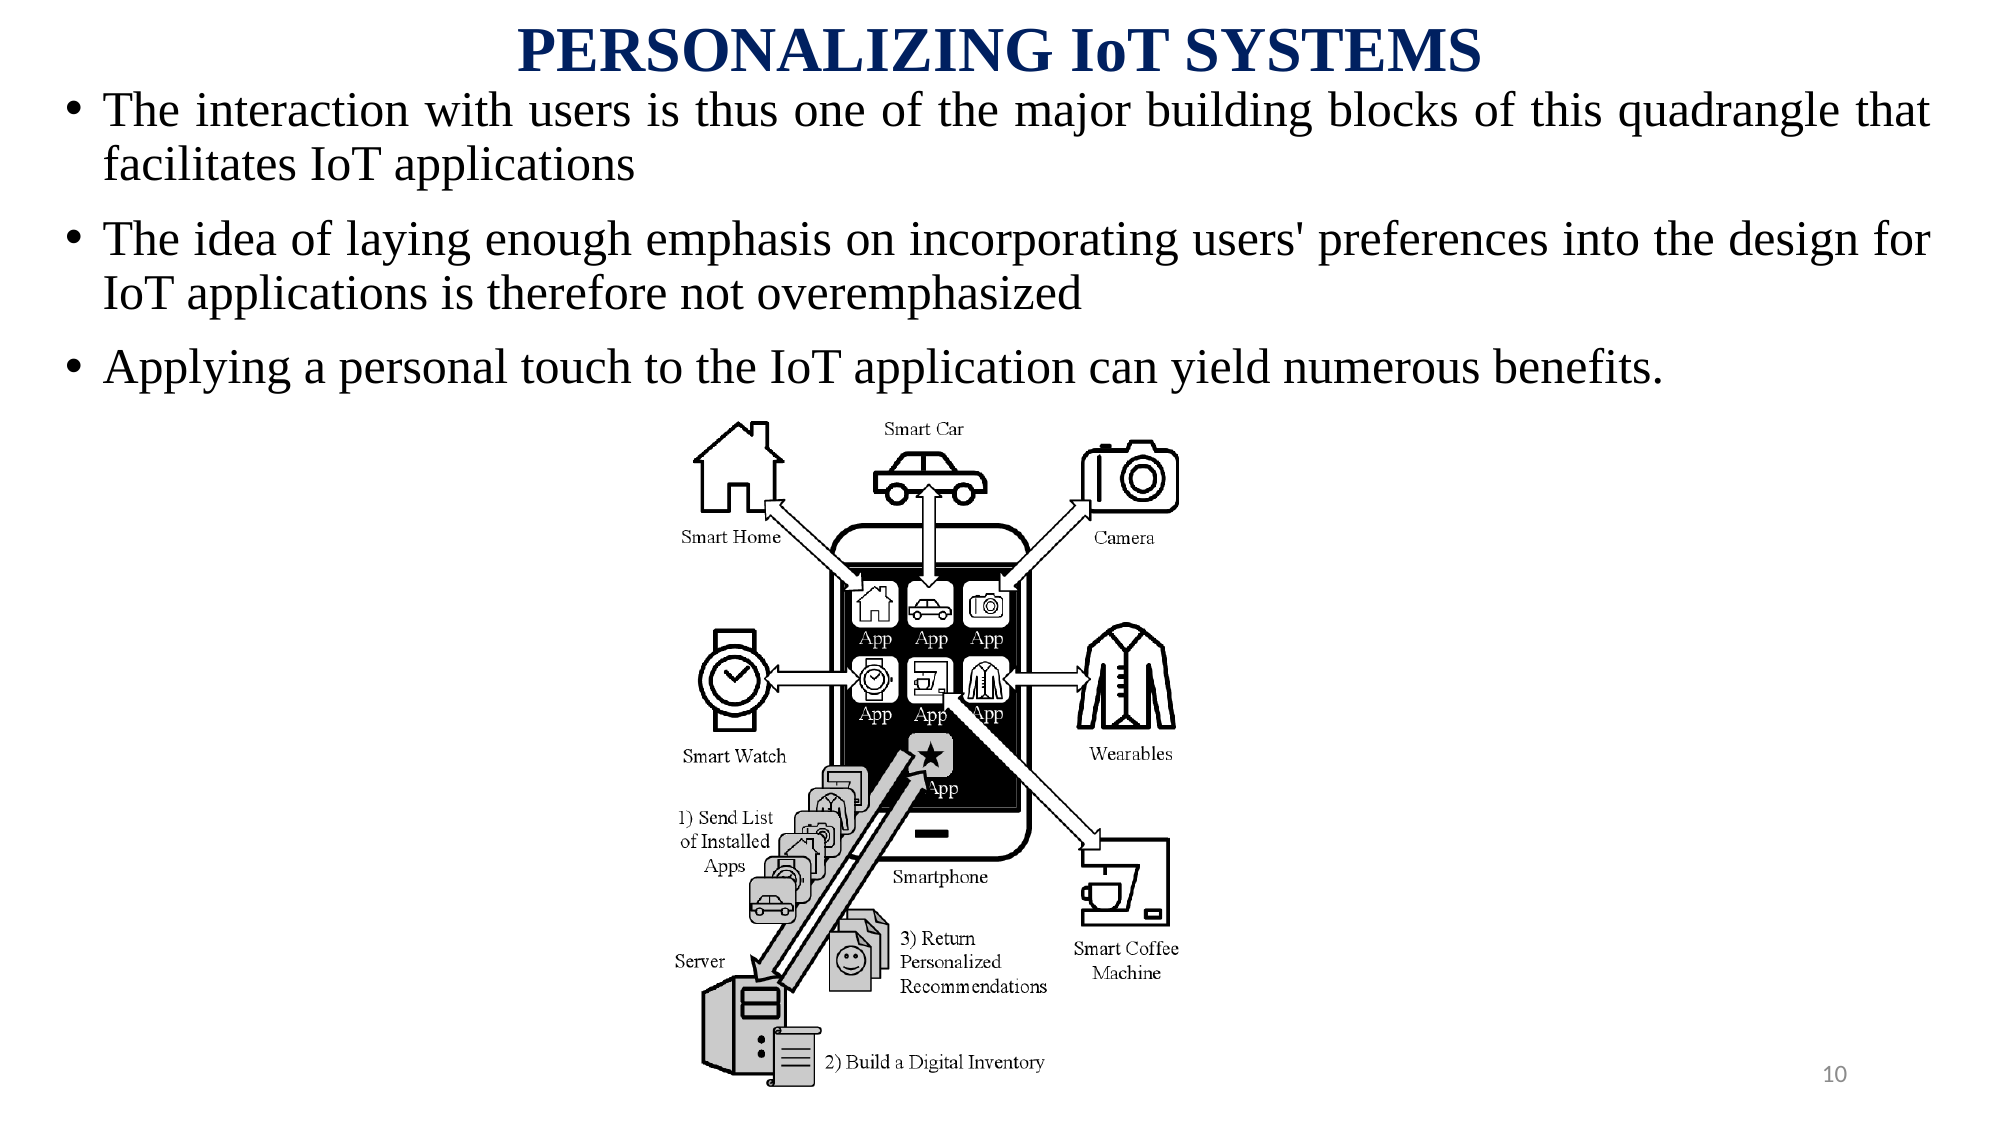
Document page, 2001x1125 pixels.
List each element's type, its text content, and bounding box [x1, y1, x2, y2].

picture [675, 420, 1179, 1088]
list The interaction with users is thus one of the major building blocks of this quadrangle that facilitates IoT applications The idea of laying enough emphasis on incorporating users' preferences into the design for IoT applications is therefore not overemphasized Applying a personal touch to the IoT application can yield numerous benefits. [50, 75, 1948, 1103]
title PERSONALIZING IoT SYSTEMS [52, 8, 1950, 93]
